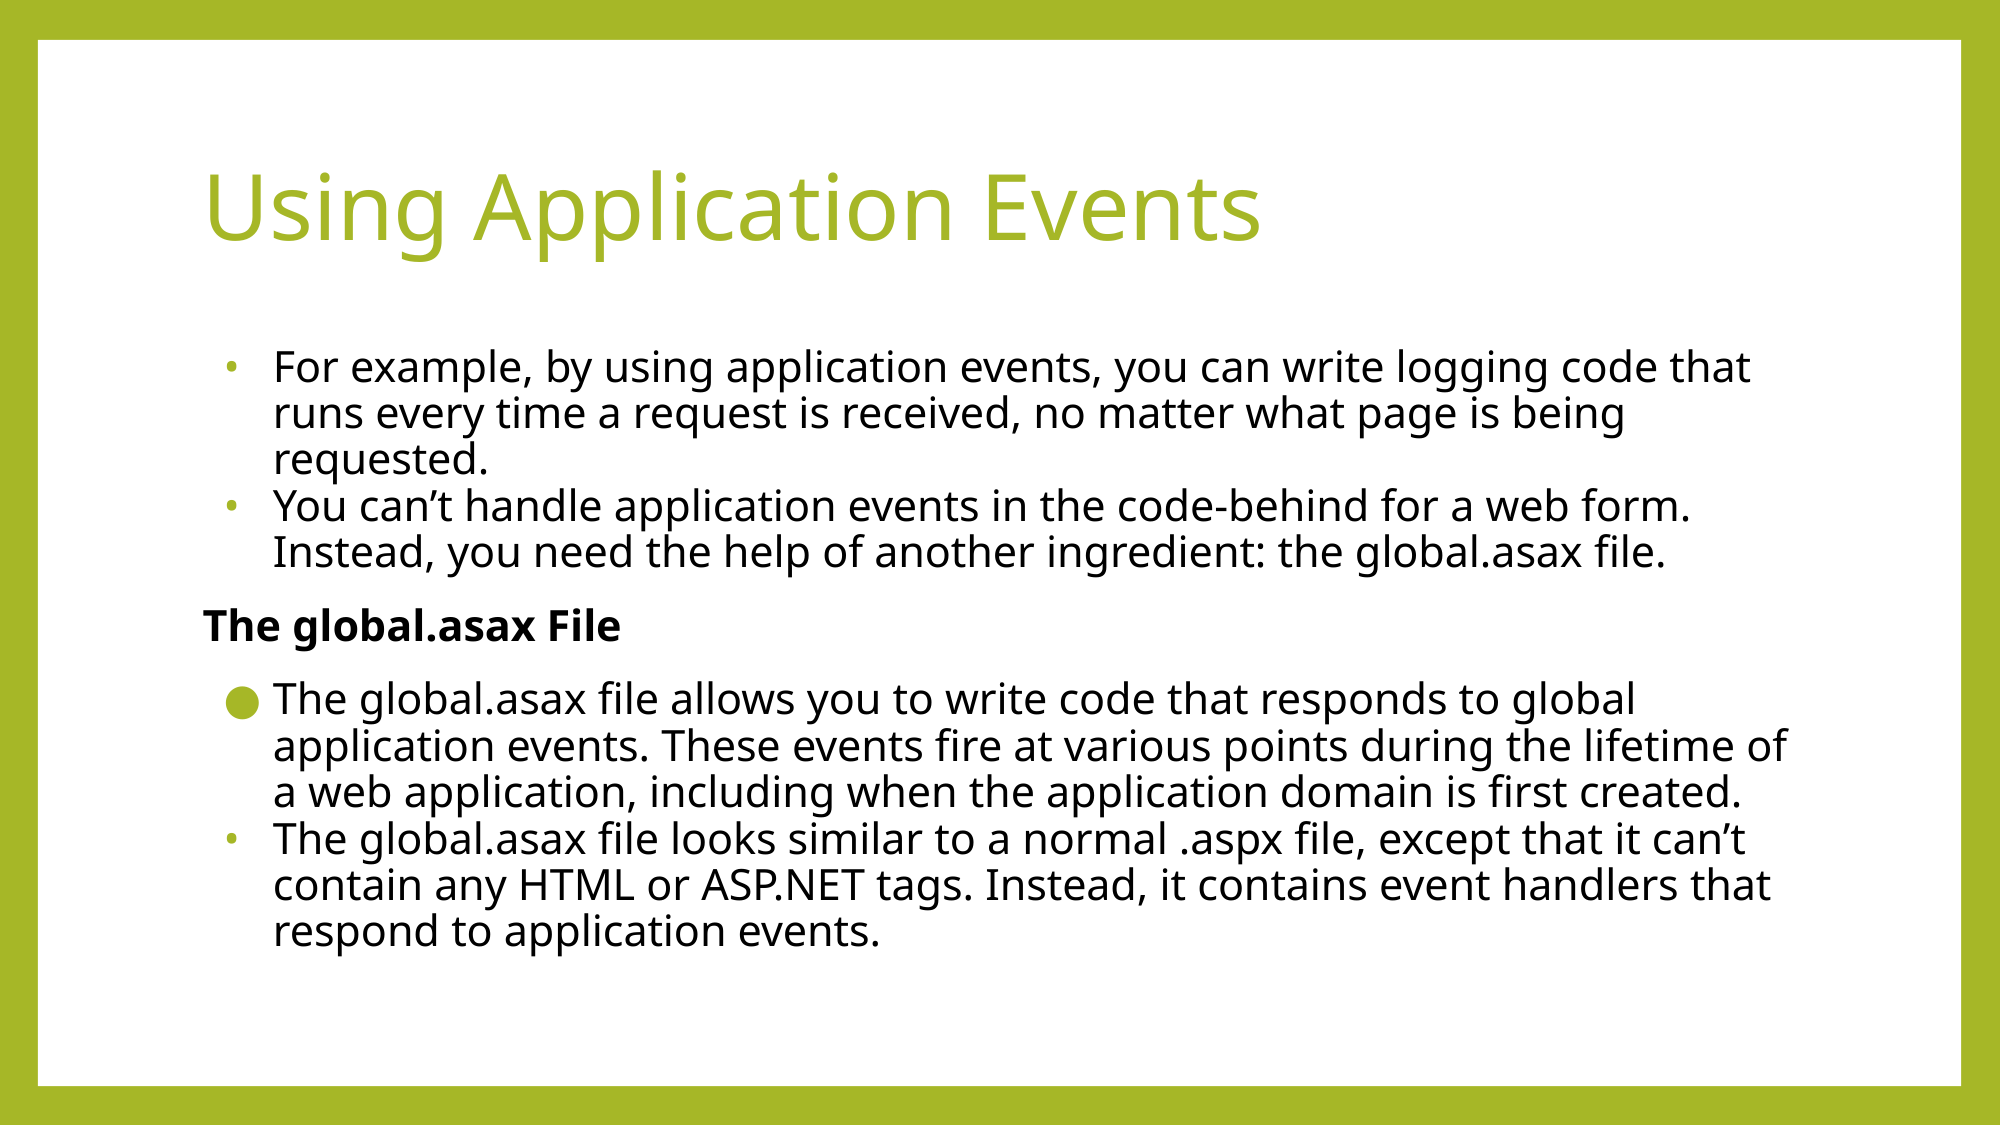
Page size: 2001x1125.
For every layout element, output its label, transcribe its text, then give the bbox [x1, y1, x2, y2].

title Using Application Events [187, 99, 1808, 323]
list For example, by using application events, you can write logging code that runs every time a request is received, no matter what page is being requested. You can’t handle application events in the code-behind for a web form. Instead, you need the help of another ingredient: the global.asax file. The global.asax File The global.asax file allows you to write code that responds to global application events. These events fire at various points during the lifetime of a web application, including when the application domain is first created. The global.asax file looks similar to a normal .aspx file, except that it can’t contain any HTML or ASP.NET tags. Instead, it contains event handlers that respond to application events. [187, 337, 1808, 1000]
